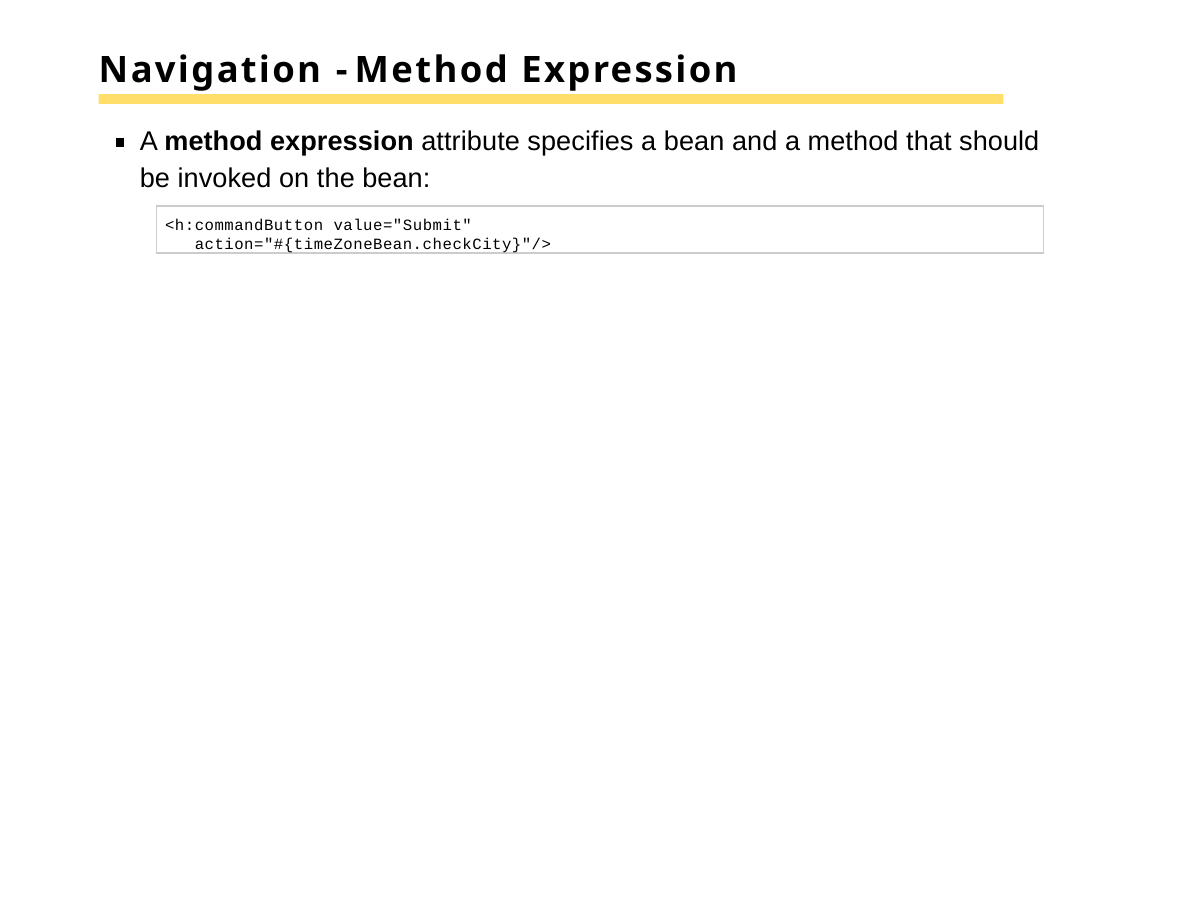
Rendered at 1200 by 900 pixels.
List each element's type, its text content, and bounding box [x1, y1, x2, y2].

title Navigation - Method Expression [96, 45, 1104, 197]
text_box <h:commandButton value="Submit" action="#{timeZoneBean.checkCity}"/> [156, 206, 1044, 254]
text_box A method expression attribute specifies a bean and a method that should be invoked on the bean: [137, 117, 1049, 194]
